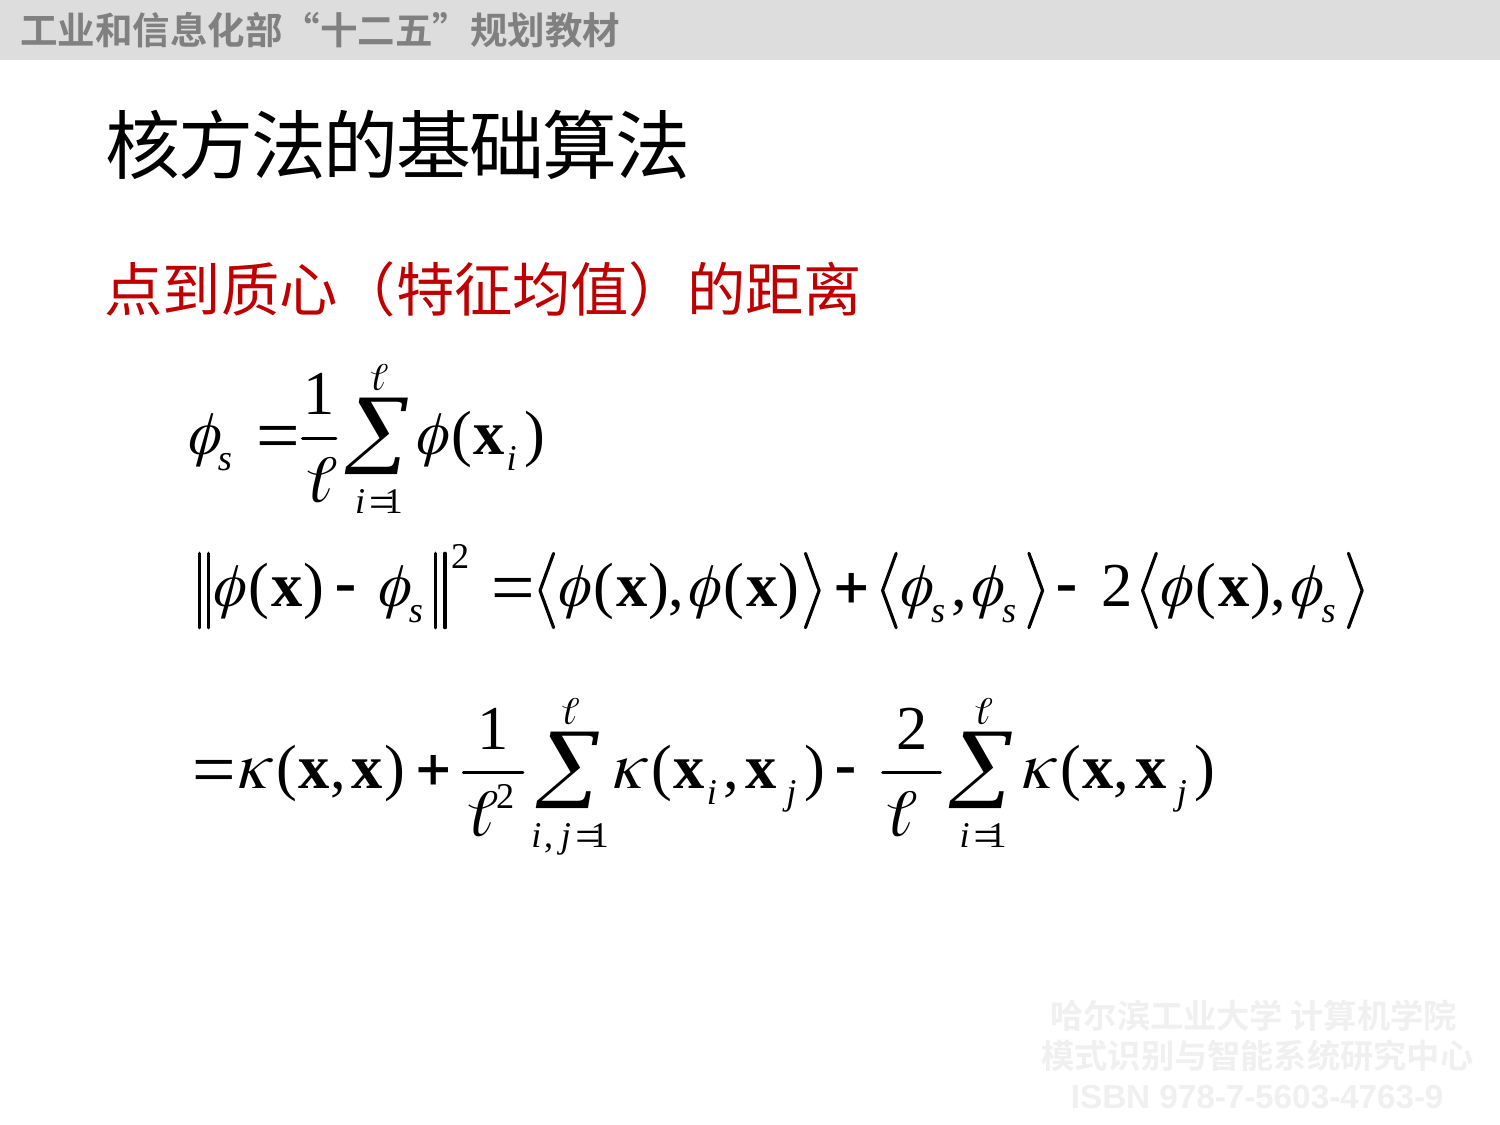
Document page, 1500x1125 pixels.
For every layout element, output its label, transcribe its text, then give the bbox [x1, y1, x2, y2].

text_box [193, 535, 1369, 634]
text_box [186, 692, 1221, 862]
text_box 核方法的基础算法 [90, 62, 1441, 226]
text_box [186, 357, 550, 519]
text_box 点到质心（特征均值）的距离 [90, 245, 1441, 499]
